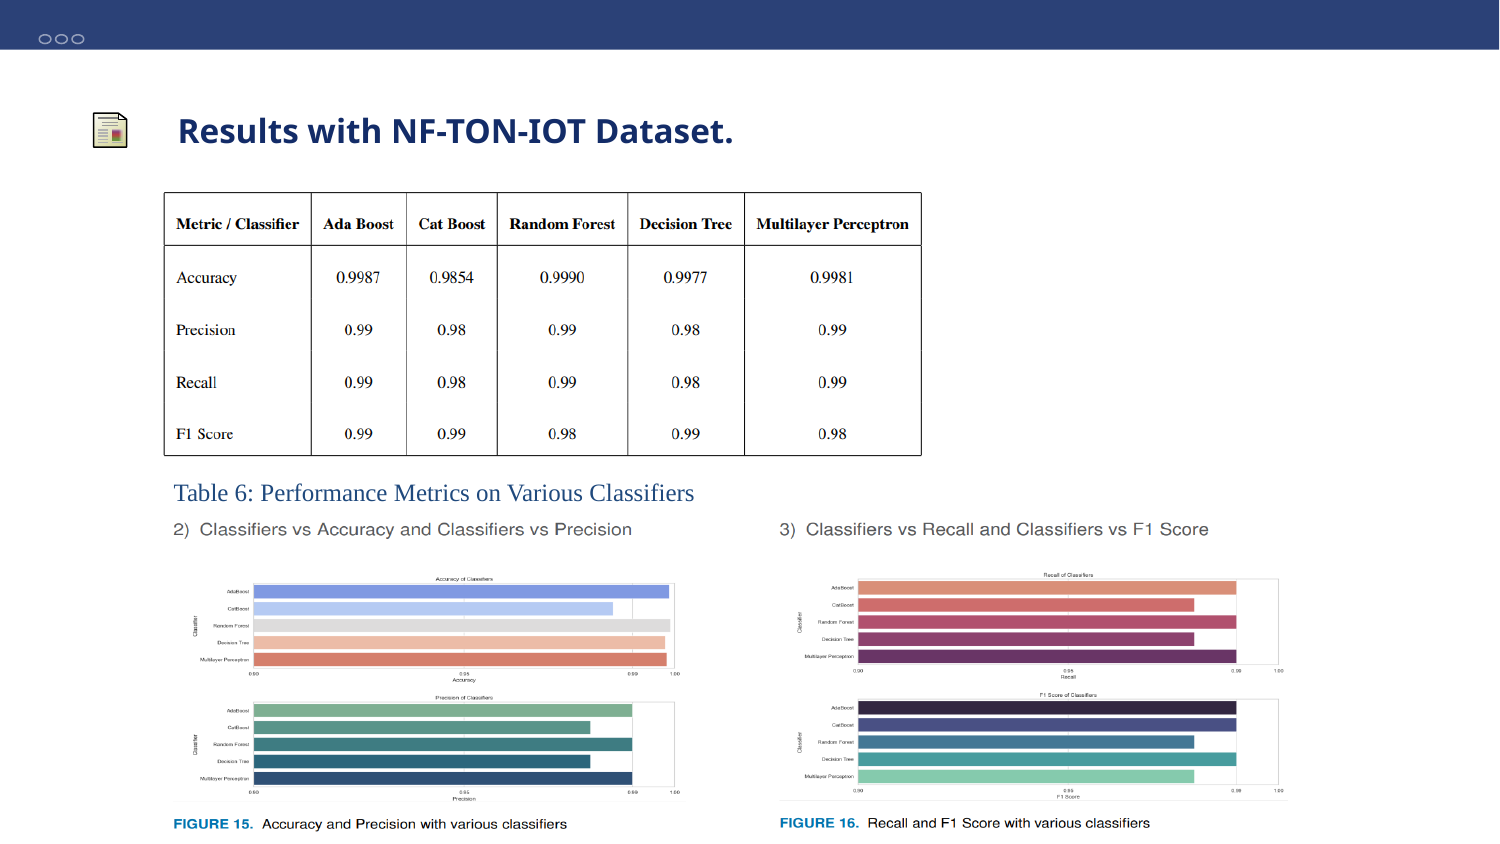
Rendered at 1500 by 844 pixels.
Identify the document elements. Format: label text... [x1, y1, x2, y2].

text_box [93, 112, 127, 148]
text_box Results with NF-TON-IOT Dataset. [158, 94, 851, 163]
picture [141, 165, 1306, 843]
